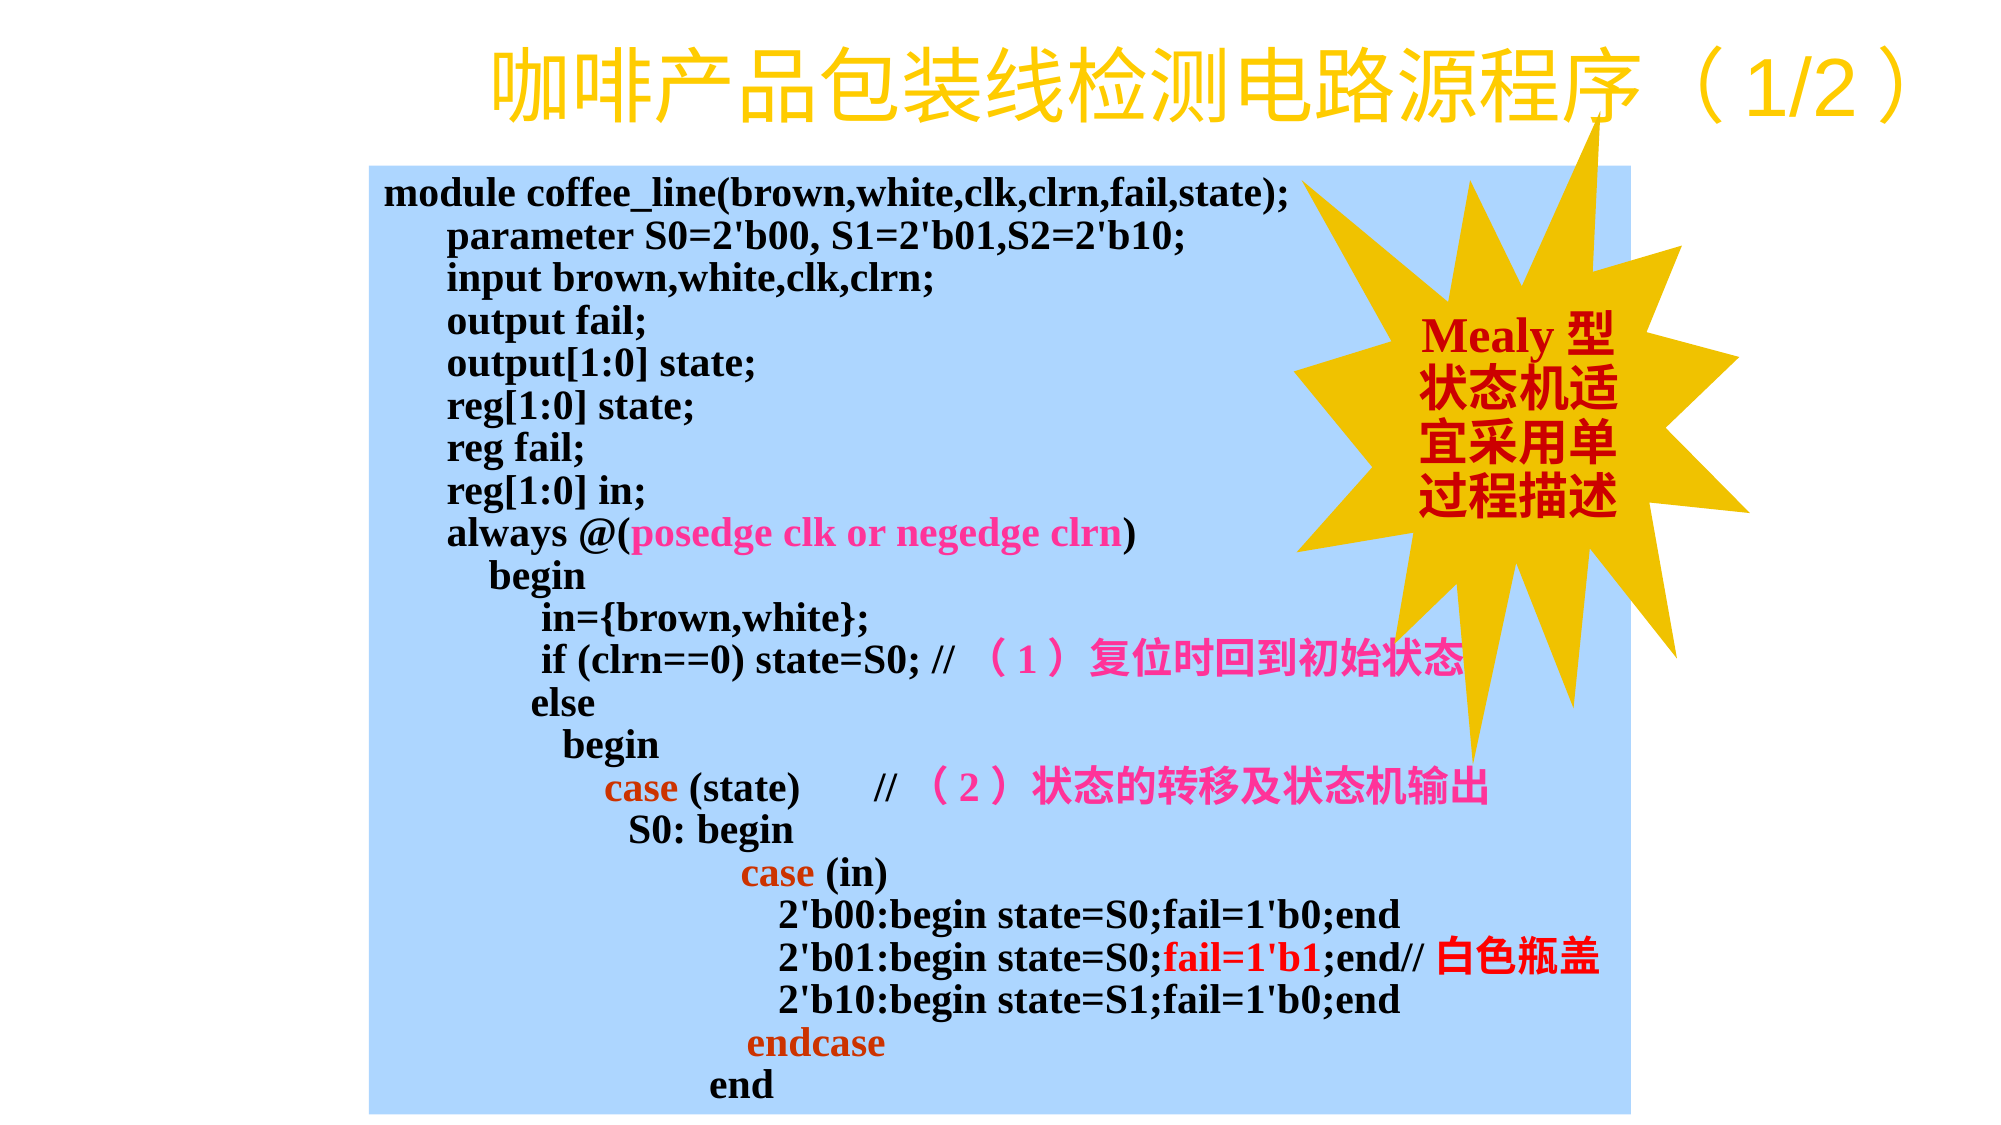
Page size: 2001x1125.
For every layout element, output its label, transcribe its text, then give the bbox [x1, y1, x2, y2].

title 咖啡产品包装线检测电路源程序（1/2） [473, 25, 2000, 153]
text_box module coffee_line(brown,white,clk,clrn,fail,state); parameter S0=2'b00, S1=2'b01,S2=2'b10; input brown,white,clk,clrn; output fail; output[1:0] state; reg[1:0] state; reg fail; reg[1:0] in; always @(posedge clk or negedge clrn) begin in={brown,white}; if (clrn==0) state=S0; //（1）复位时回到初始状态 else begin case (state) //（2）状态的转移及状态机输出 S0: begin case (in) 2'b00:begin state=S0;fail=1'b0;end 2'b01:begin state=S0;fail=1'b1;end//白色瓶盖 2'b10:begin state=S1;fail=1'b0;end endcase end [368, 165, 1631, 1115]
text_box Mealy型状态机适宜采用单过程描述 [1293, 110, 1750, 765]
